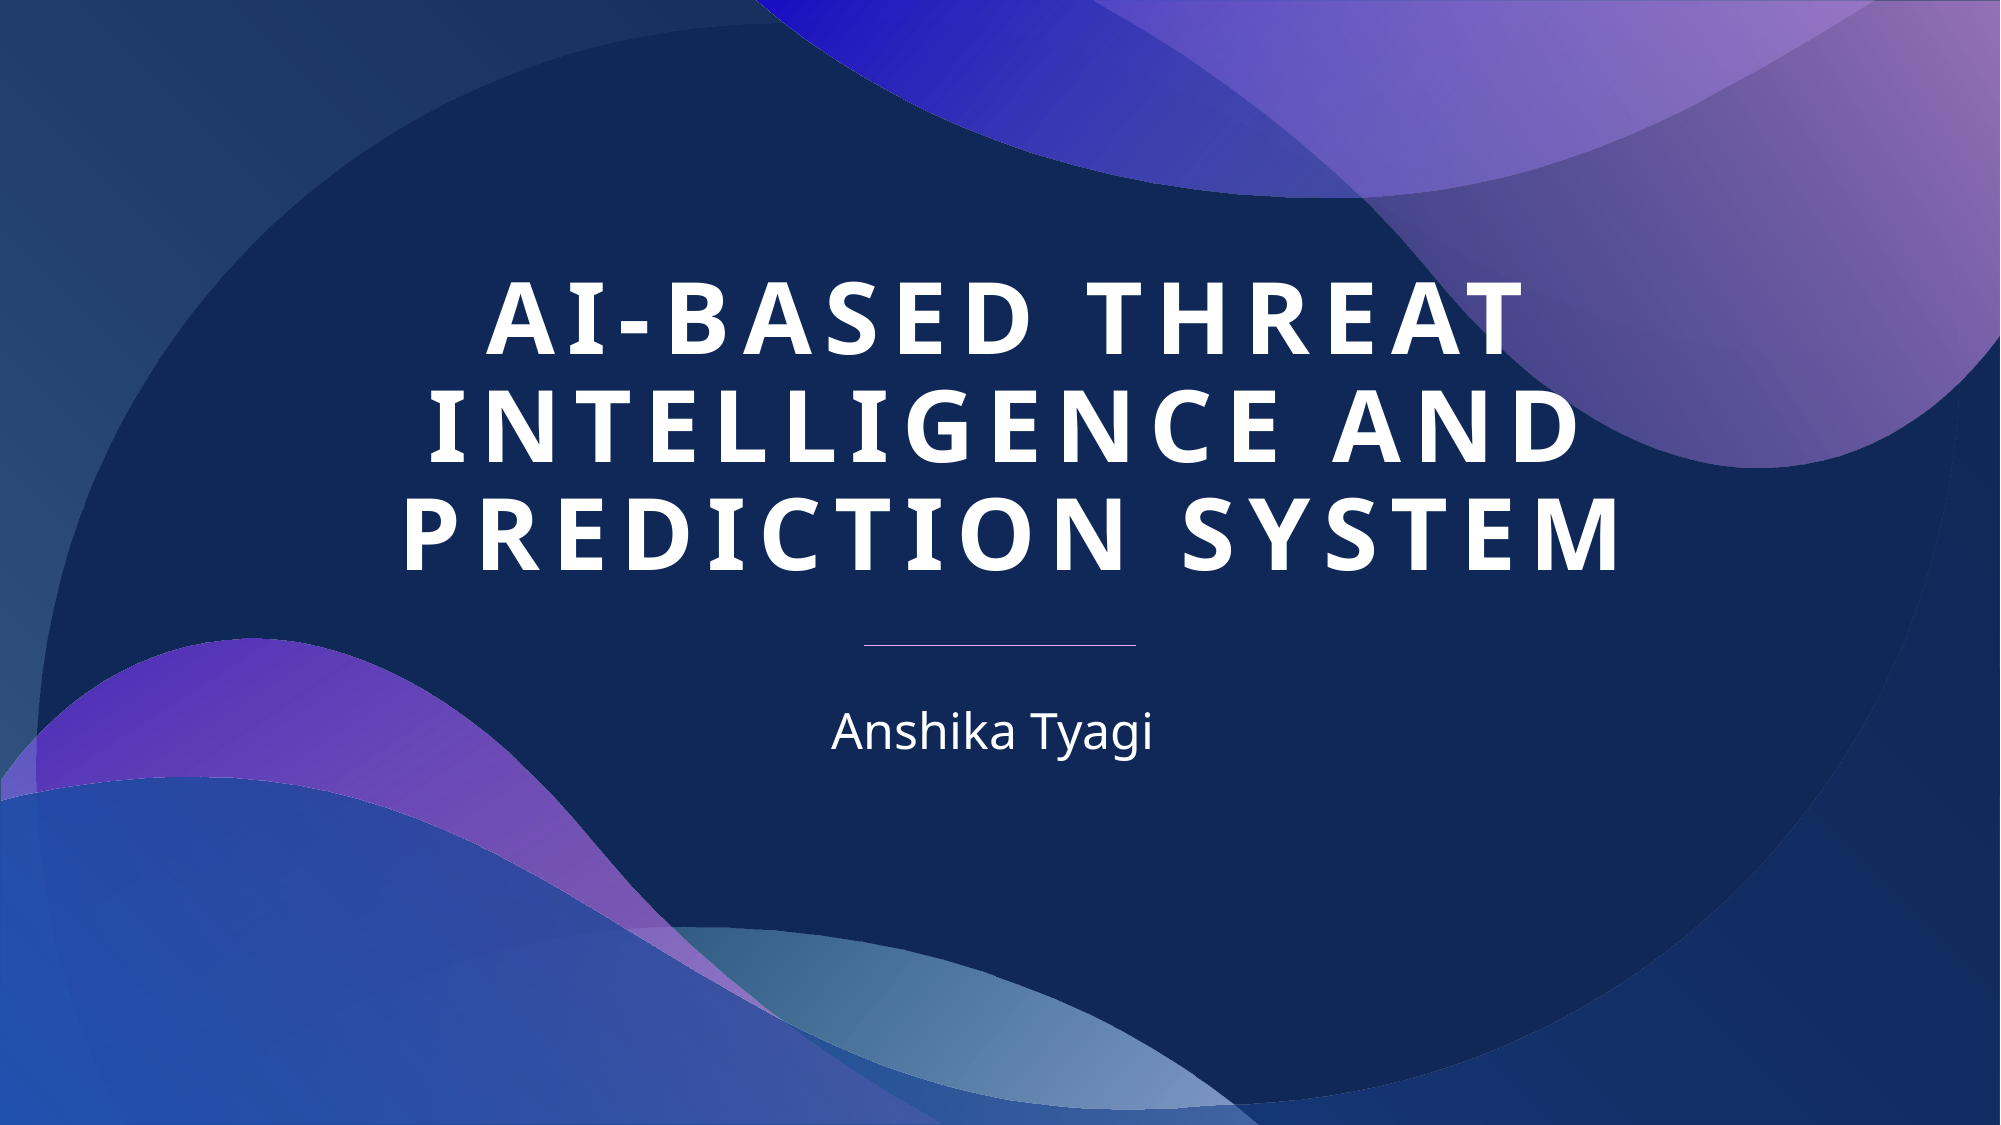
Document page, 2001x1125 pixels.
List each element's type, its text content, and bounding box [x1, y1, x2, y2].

title AI-Based Threat Intelligence and Prediction System [92, 356, 1932, 600]
subtitle Anshika Tyagi [420, 698, 1580, 824]
